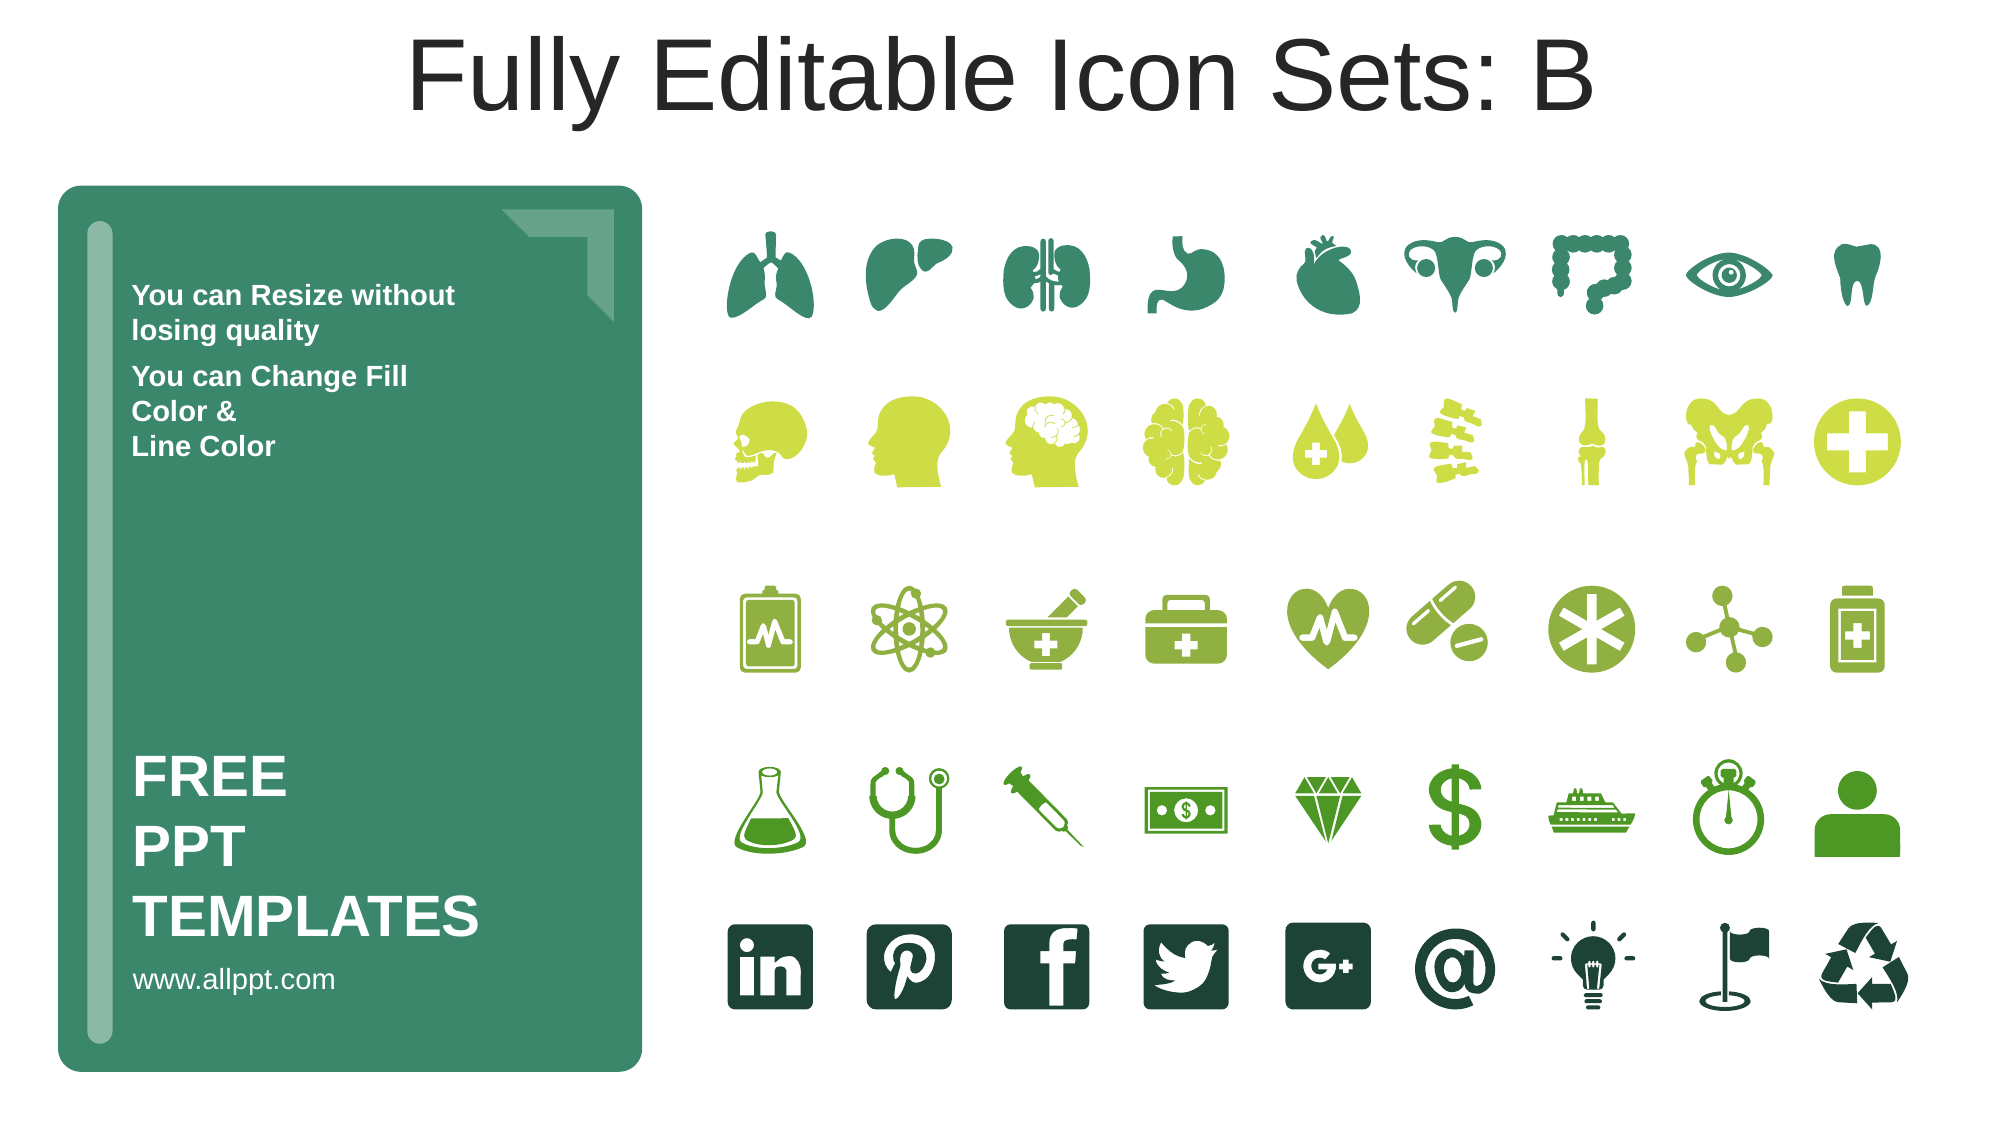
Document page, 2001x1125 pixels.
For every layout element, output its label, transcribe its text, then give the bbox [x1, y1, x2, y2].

text_box [733, 765, 808, 855]
text_box [1144, 593, 1228, 625]
text_box [1004, 587, 1089, 671]
text_box [1813, 813, 1902, 858]
text_box [1547, 787, 1637, 834]
text_box [1291, 400, 1370, 481]
text_box [1002, 237, 1092, 313]
text_box [1144, 786, 1229, 835]
text_box [864, 237, 954, 312]
text_box [1449, 622, 1489, 663]
text_box [725, 230, 815, 320]
text_box [1004, 395, 1089, 489]
text_box [1146, 235, 1226, 315]
list Fully Editable Icon Sets: B [53, 20, 1952, 140]
text_box [1559, 931, 1571, 943]
text_box [1698, 921, 1771, 1012]
text_box [1683, 397, 1776, 487]
text_box [1818, 921, 1910, 1013]
text_box [738, 584, 802, 674]
text_box [1684, 584, 1774, 674]
text_box [1002, 765, 1085, 848]
text_box [1295, 233, 1362, 316]
text_box [1623, 955, 1637, 962]
text_box [1691, 758, 1766, 856]
text_box [1413, 927, 1497, 1011]
text_box [1141, 397, 1231, 487]
text_box [1569, 935, 1617, 1011]
text_box [1684, 251, 1775, 299]
text_box [1550, 955, 1564, 962]
text_box [865, 923, 953, 1011]
text_box [1427, 763, 1483, 851]
text_box [869, 584, 949, 674]
text_box [1293, 775, 1364, 844]
text_box [1142, 923, 1230, 1011]
text_box [726, 923, 814, 1011]
text_box [1284, 921, 1372, 1011]
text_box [868, 396, 951, 488]
text_box [1286, 587, 1371, 671]
text_box [732, 400, 809, 484]
text_box [1616, 931, 1628, 943]
text_box [868, 765, 951, 855]
text_box [1576, 397, 1607, 487]
text_box [1403, 235, 1507, 316]
text_box [1812, 397, 1902, 487]
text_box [1428, 398, 1482, 486]
text_box [1829, 584, 1886, 674]
text_box [1144, 626, 1228, 665]
text_box [1833, 242, 1882, 308]
text_box [1590, 919, 1597, 933]
text_box [1550, 233, 1633, 316]
text_box [1836, 769, 1878, 811]
text_box [1547, 584, 1637, 674]
text_box [1405, 579, 1477, 646]
text_box [1003, 923, 1091, 1011]
